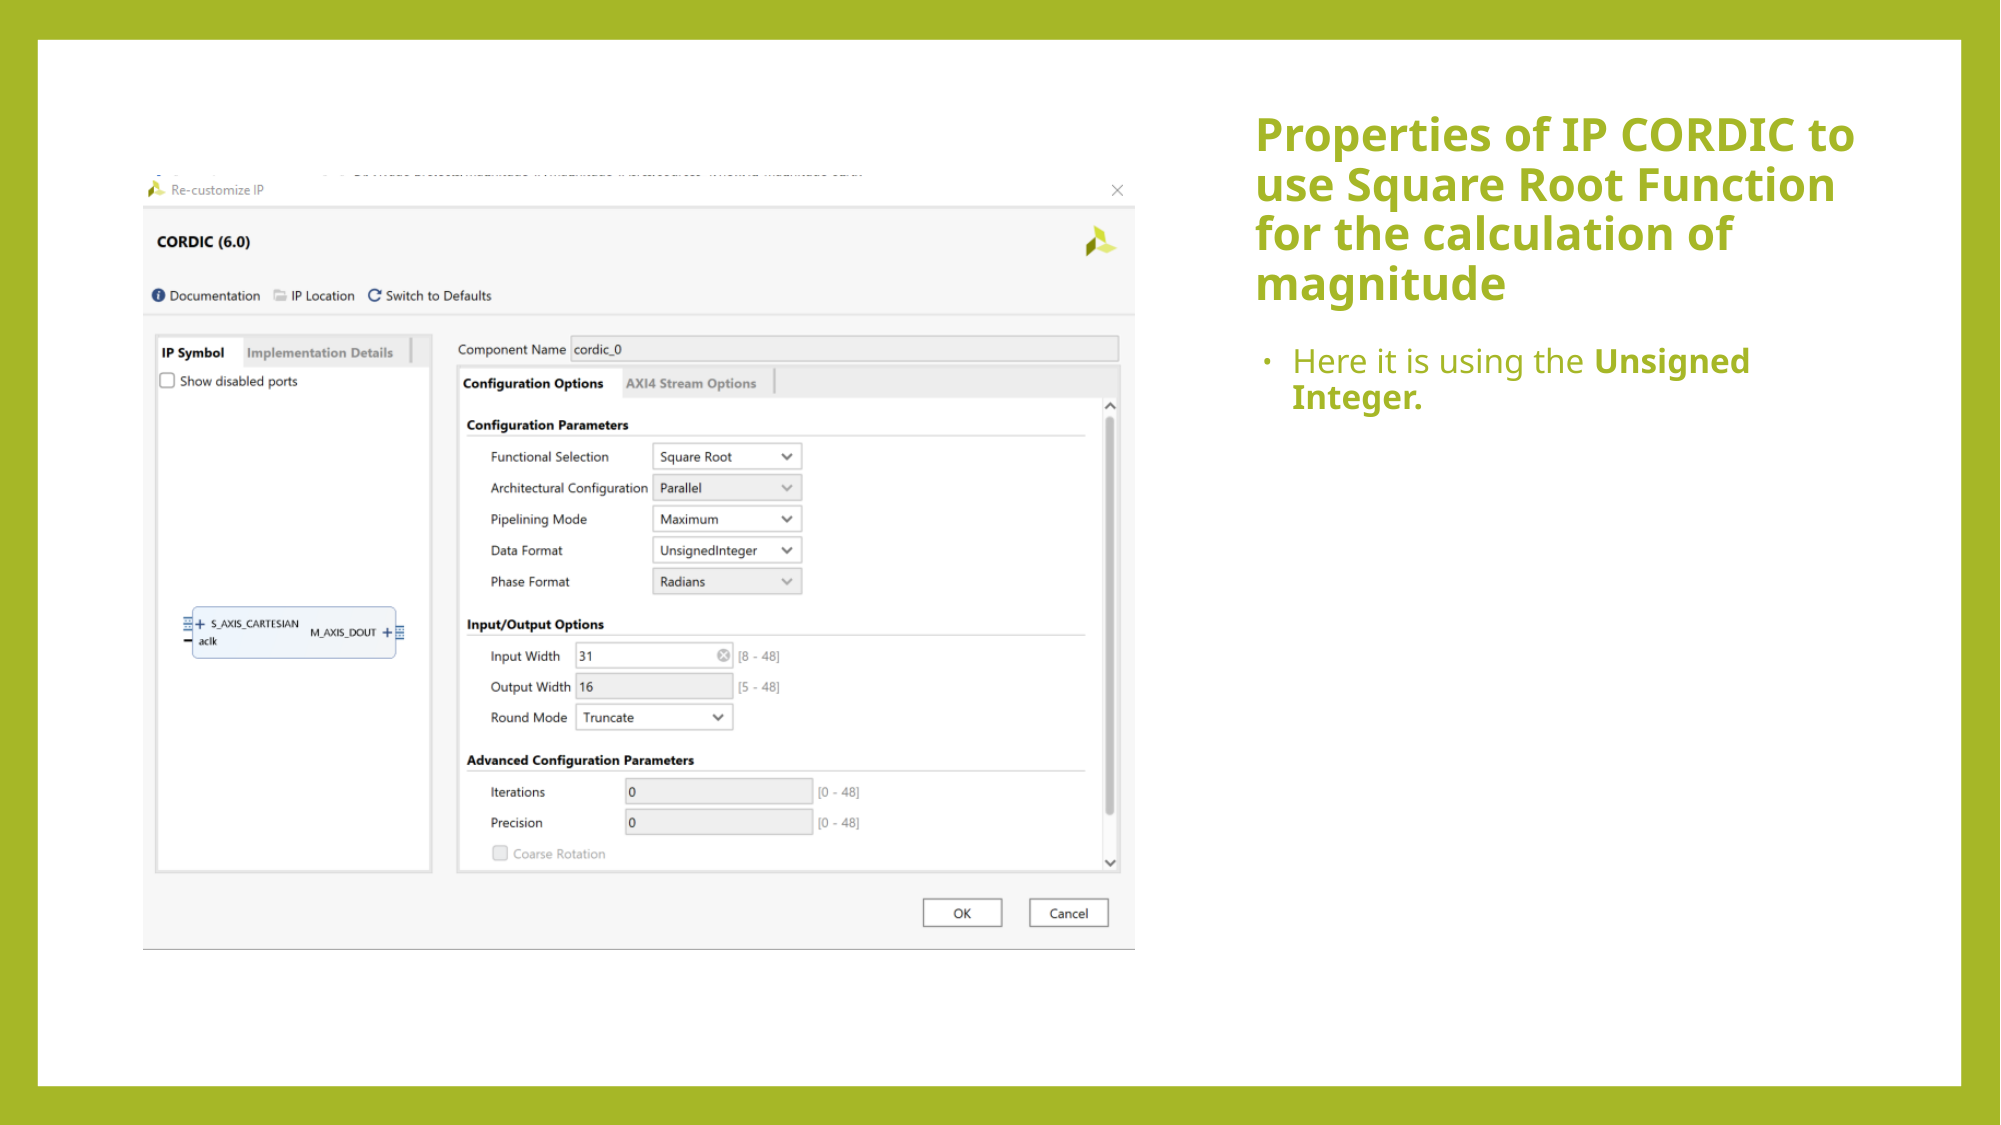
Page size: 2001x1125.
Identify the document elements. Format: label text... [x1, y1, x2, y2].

list Here it is using the Unsigned Integer. [1239, 337, 1882, 1000]
picture [142, 175, 1136, 950]
text_box [36, 38, 1963, 1088]
title Properties of IP CORDIC to use Square Root Function for the calculation of magnitude [1239, 99, 1882, 323]
